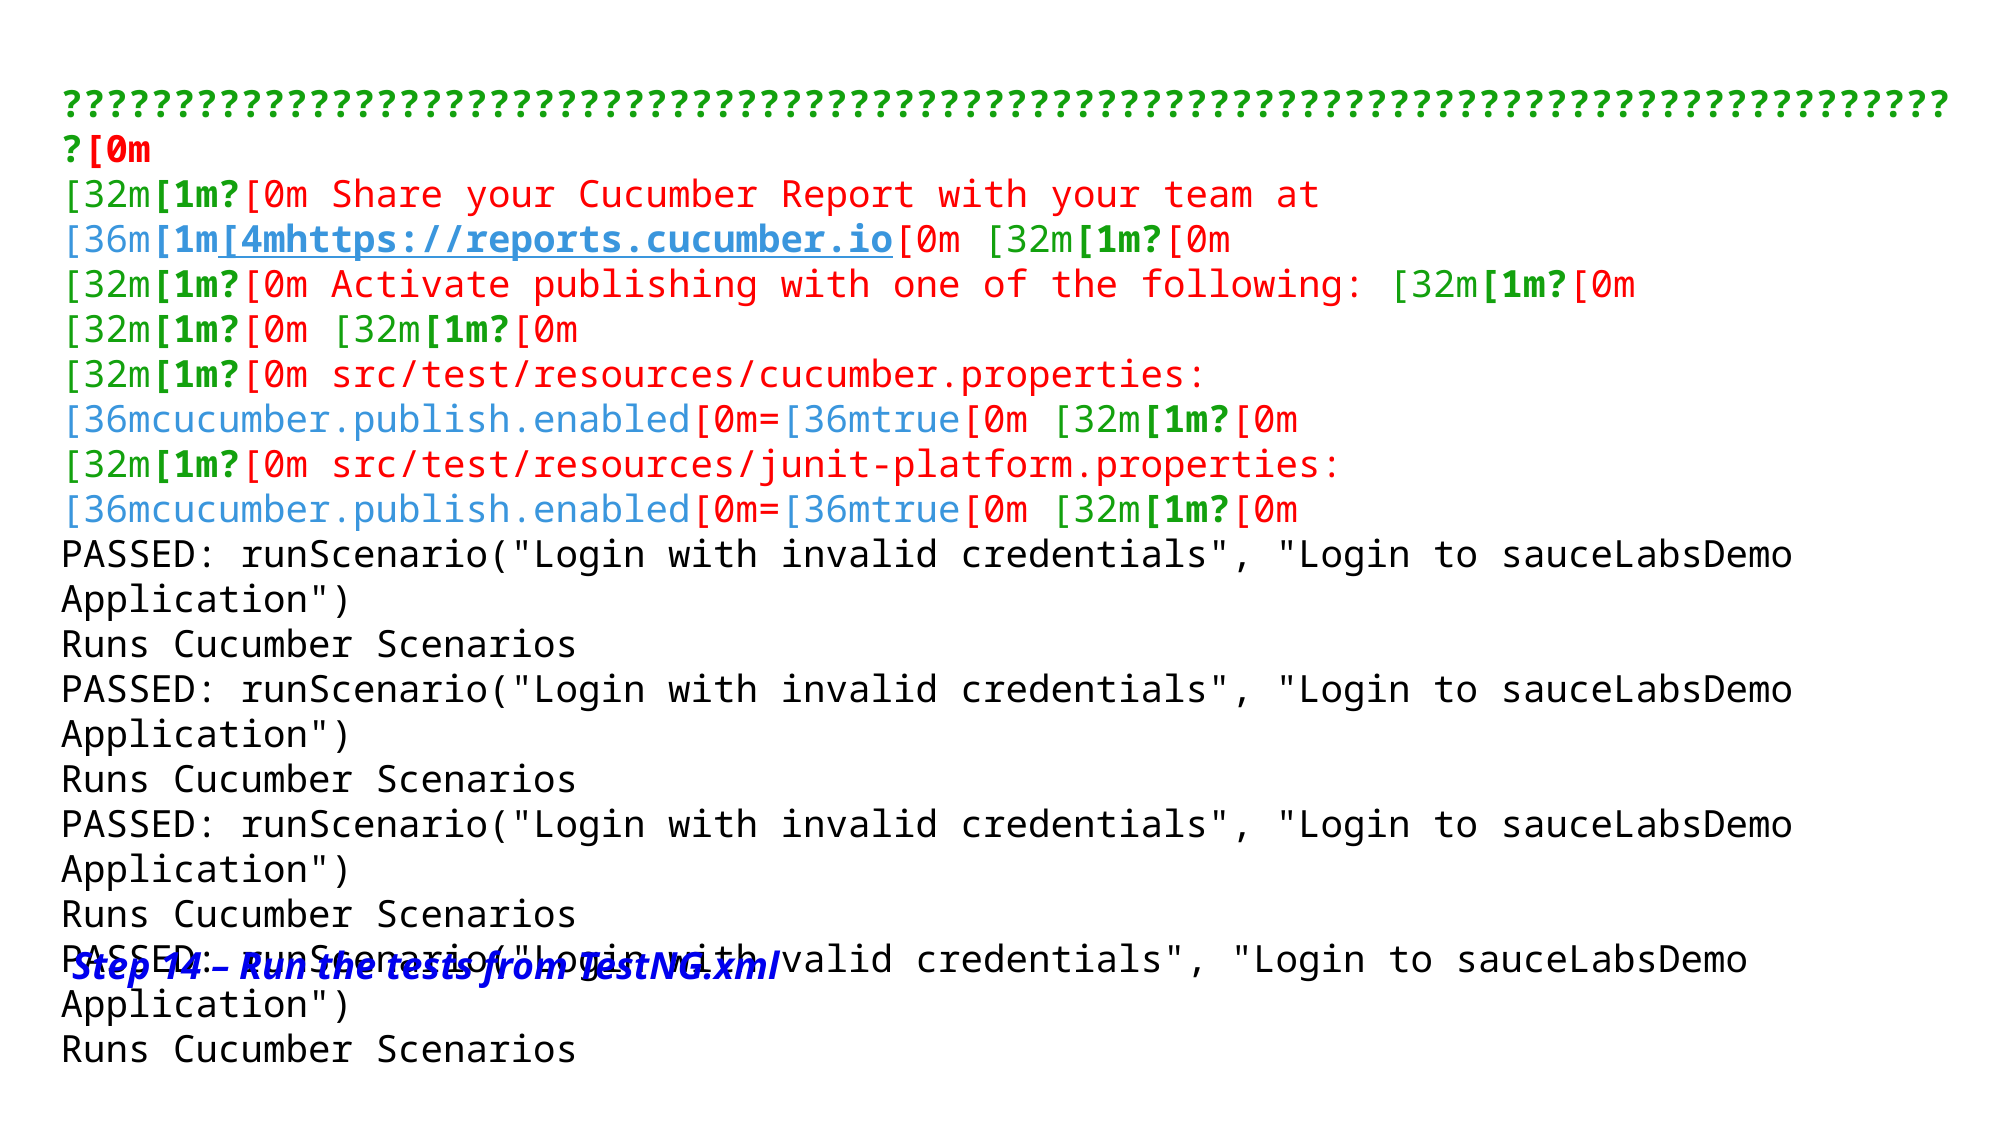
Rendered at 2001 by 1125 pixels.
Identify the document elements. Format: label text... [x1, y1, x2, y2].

text_box Step 14 – Run the tests from TestNG.xml [57, 934, 796, 994]
text_box ?????????????????????????????????????????????????????????????????????????????????????[0m [32m[1m?[0m Share your Cucumber Report with your team at [36m[1m[4mhttps://reports.cucumber.io[0m [32m[1m?[0m [32m[1m?[0m Activate publishing with one of the following: [32m[1m?[0m [32m[1m?[0m [32m[1m?[0m [32m[1m?[0m src/test/resources/cucumber.properties: [36mcucumber.publish.enabled[0m=[36mtrue[0m [32m[1m?[0m [32m[1m?[0m src/test/resources/junit-platform.properties: [36mcucumber.publish.enabled[0m=[36mtrue[0m [32m[1m?[0m PASSED: runScenario("Login with invalid credentials", "Login to sauceLabsDemo Application") Runs Cucumber Scenarios PASSED: runScenario("Login with invalid credentials", "Login to sauceLabsDemo Application") Runs Cucumber Scenarios PASSED: runScenario("Login with invalid credentials", "Login to sauceLabsDemo Application") Runs Cucumber Scenarios PASSED: runScenario("Login with valid credentials", "Login to sauceLabsDemo Application") Runs Cucumber Scenarios [45, 72, 1967, 1078]
